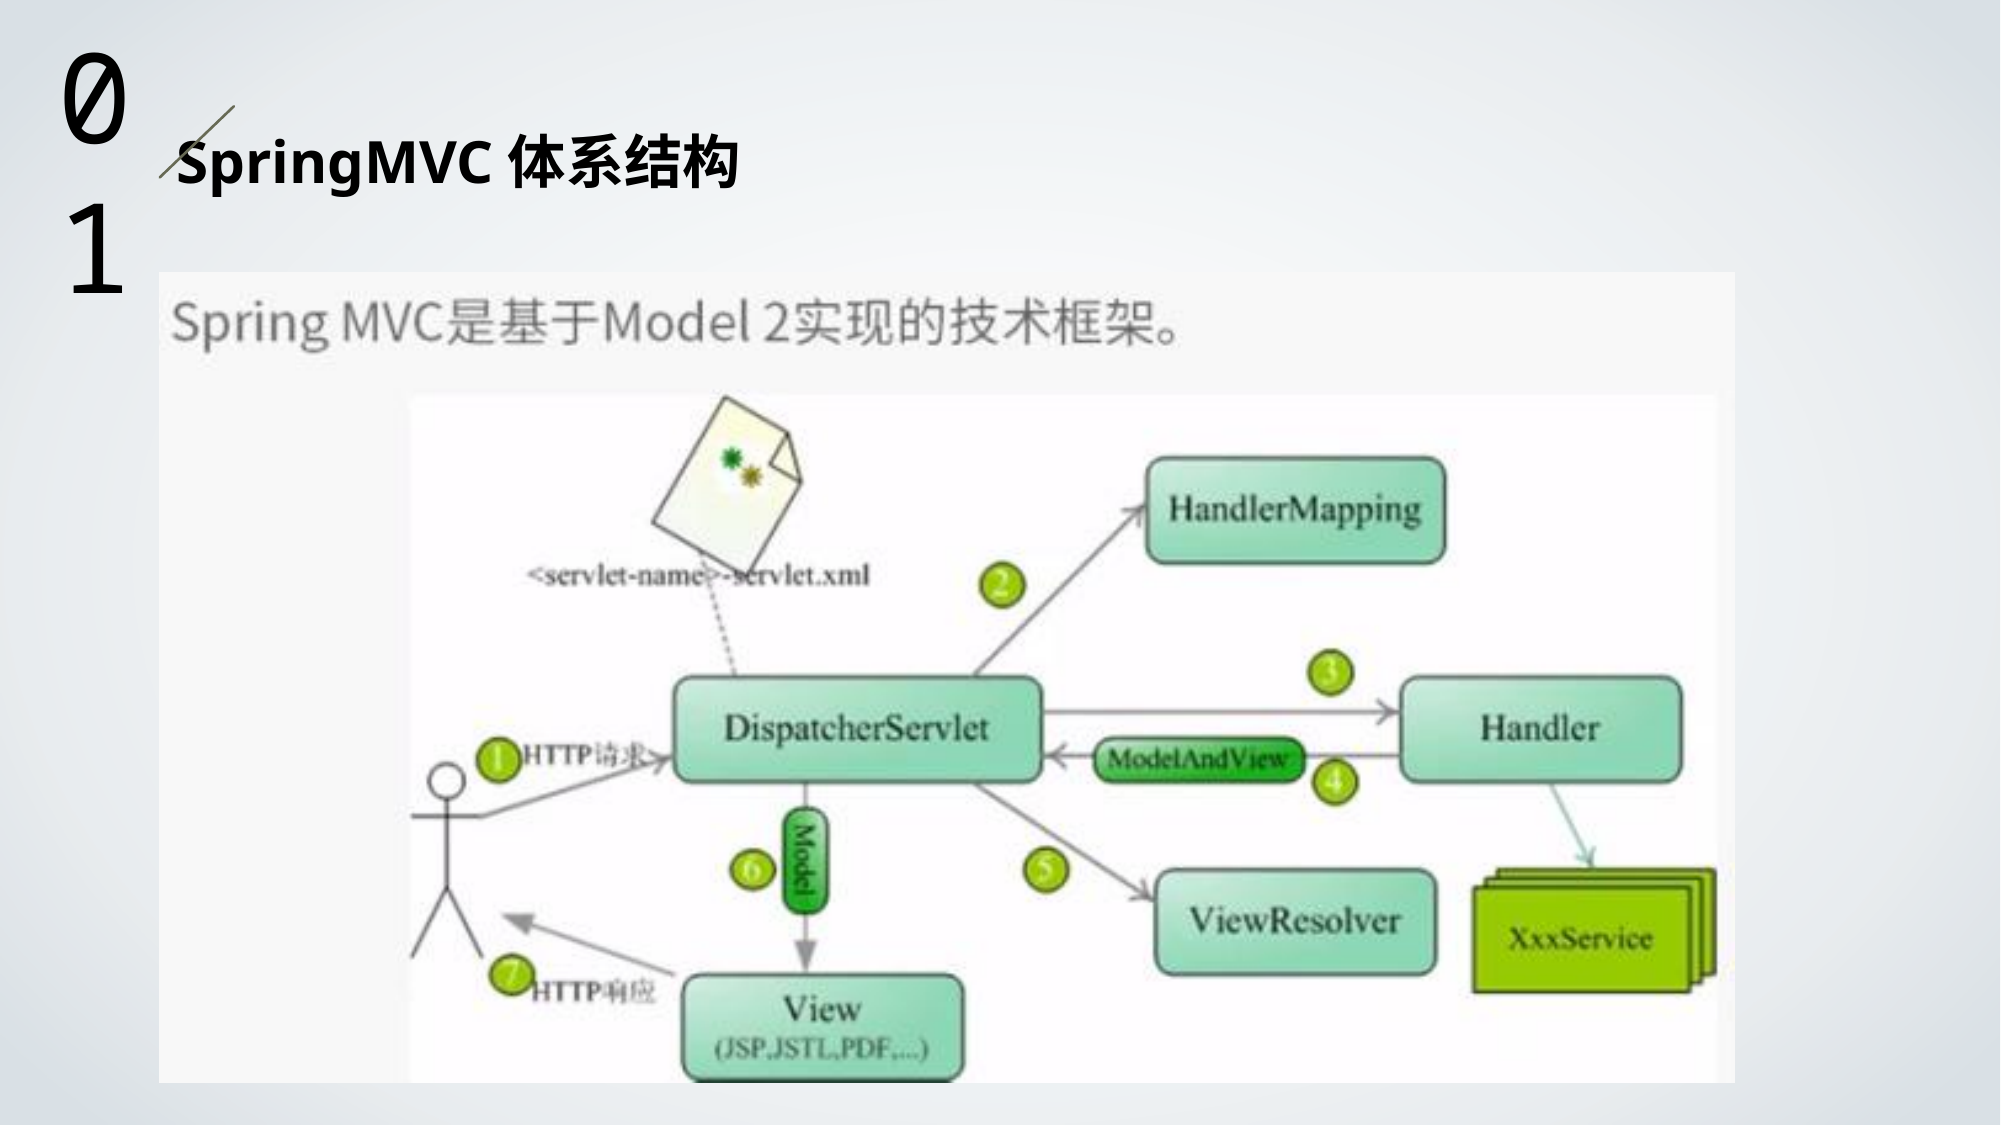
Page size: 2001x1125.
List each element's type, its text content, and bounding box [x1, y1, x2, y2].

text_box 01 [42, 10, 214, 326]
text_box SpringMVC体系结构 [214, 117, 756, 203]
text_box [159, 106, 234, 178]
picture [0, 0, 2001, 1125]
